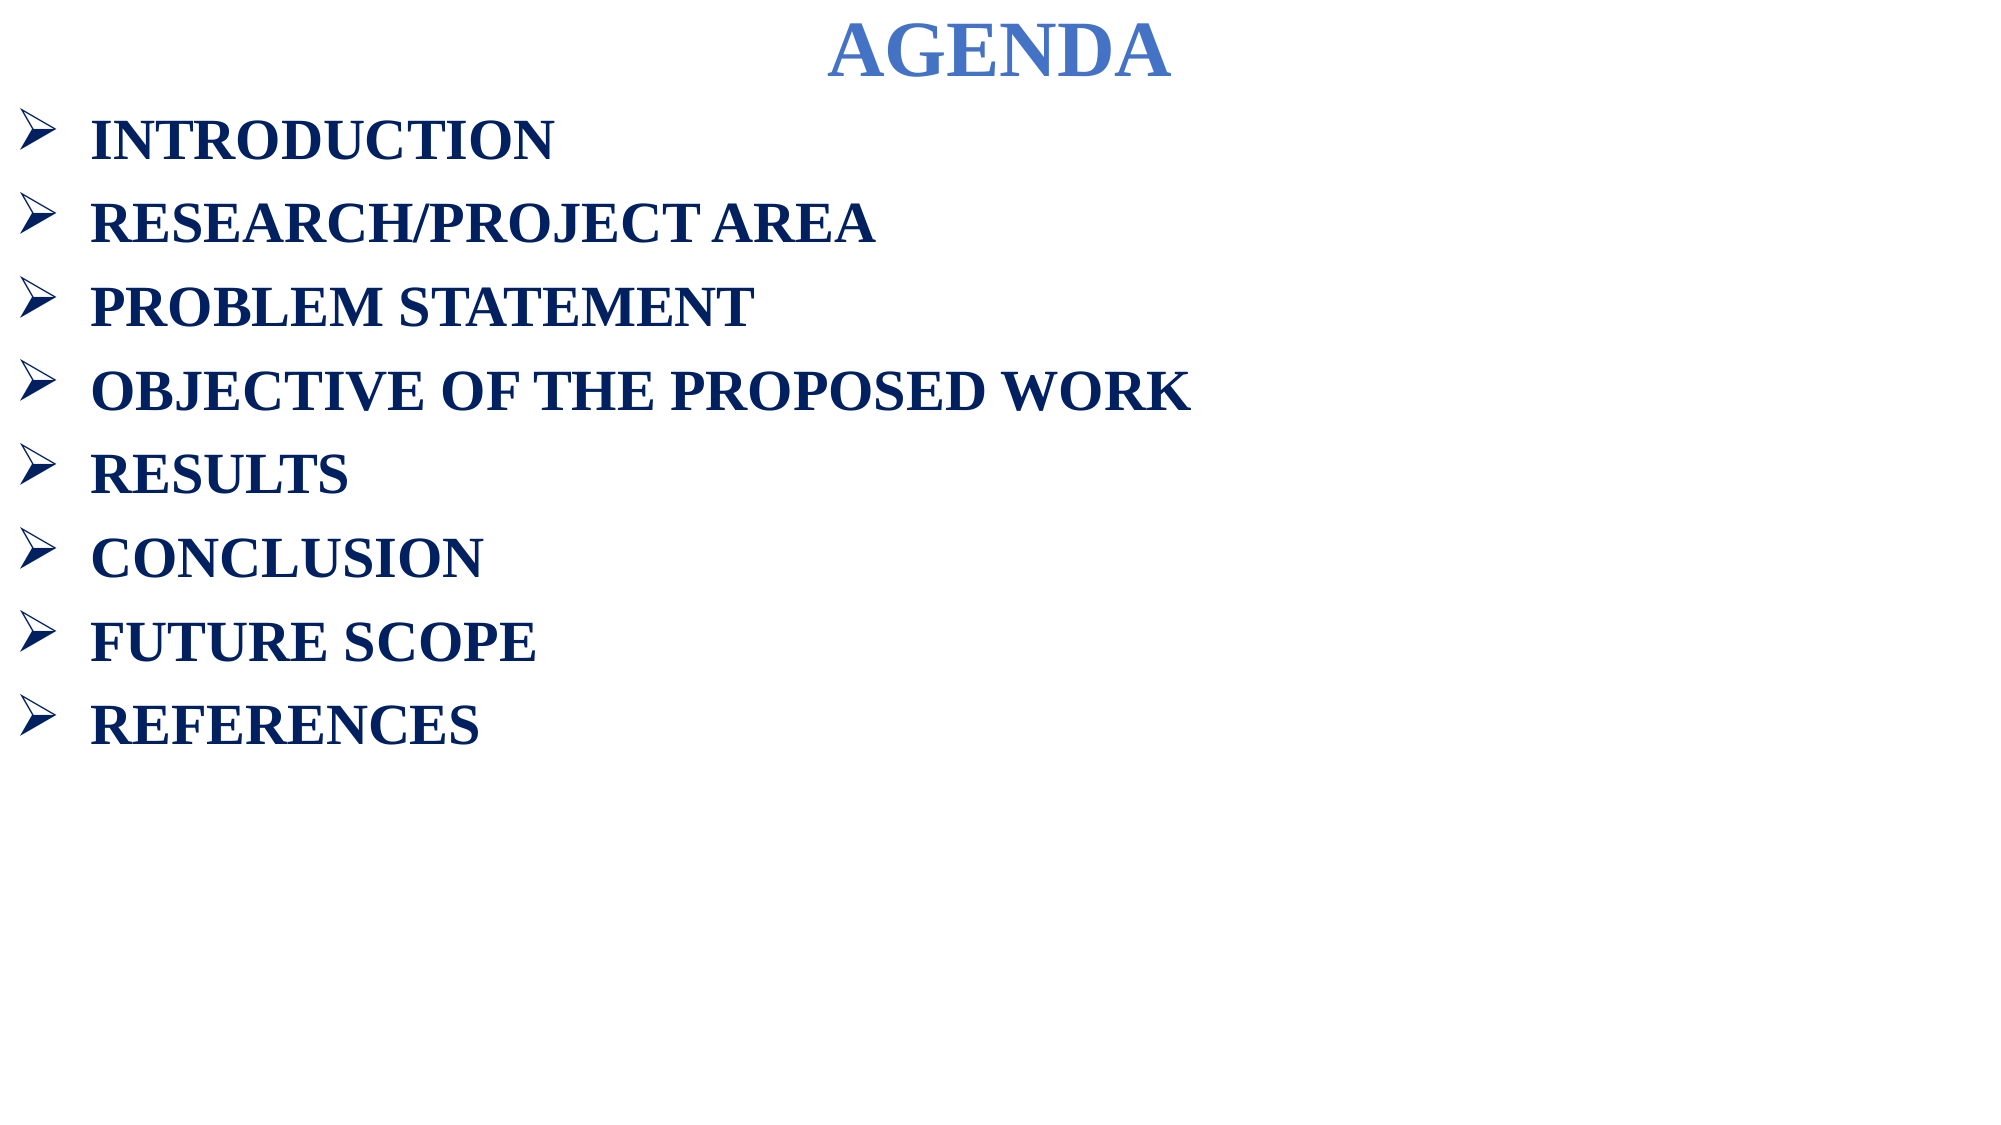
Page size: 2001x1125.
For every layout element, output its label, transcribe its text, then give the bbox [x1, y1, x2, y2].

list INTRODUCTION RESEARCH/PROJECT AREA PROBLEM STATEMENT OBJECTIVE OF THE PROPOSED WORK RESULTS CONCLUSION FUTURE SCOPE REFERENCES [0, 101, 2000, 1125]
title AGENDA [0, 0, 2000, 101]
